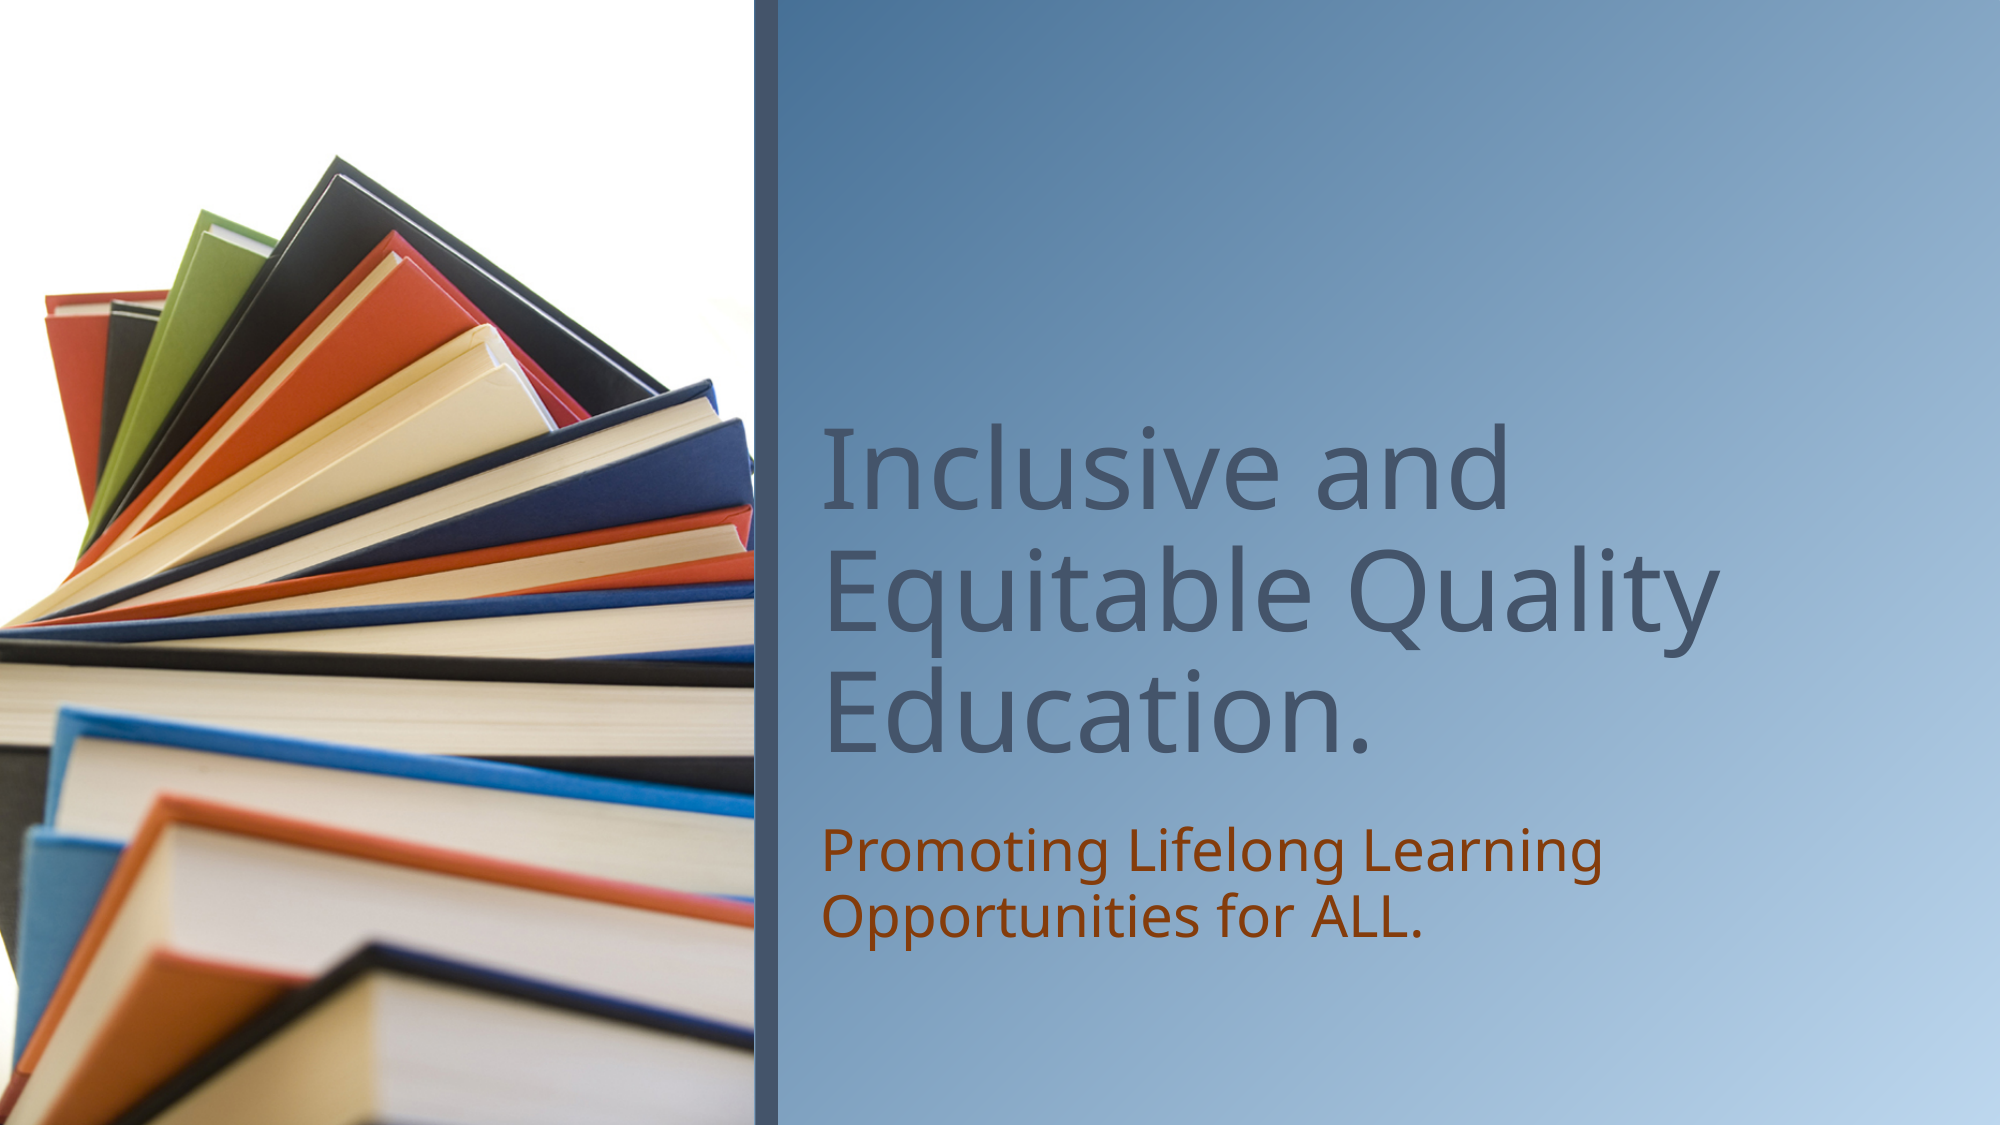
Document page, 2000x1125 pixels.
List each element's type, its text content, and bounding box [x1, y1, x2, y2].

picture [0, 0, 754, 1125]
title Inclusive and Equitable Quality Education. [800, 245, 1951, 787]
subtitle Promoting Lifelong Learning Opportunities for ALL. [800, 808, 1951, 1013]
